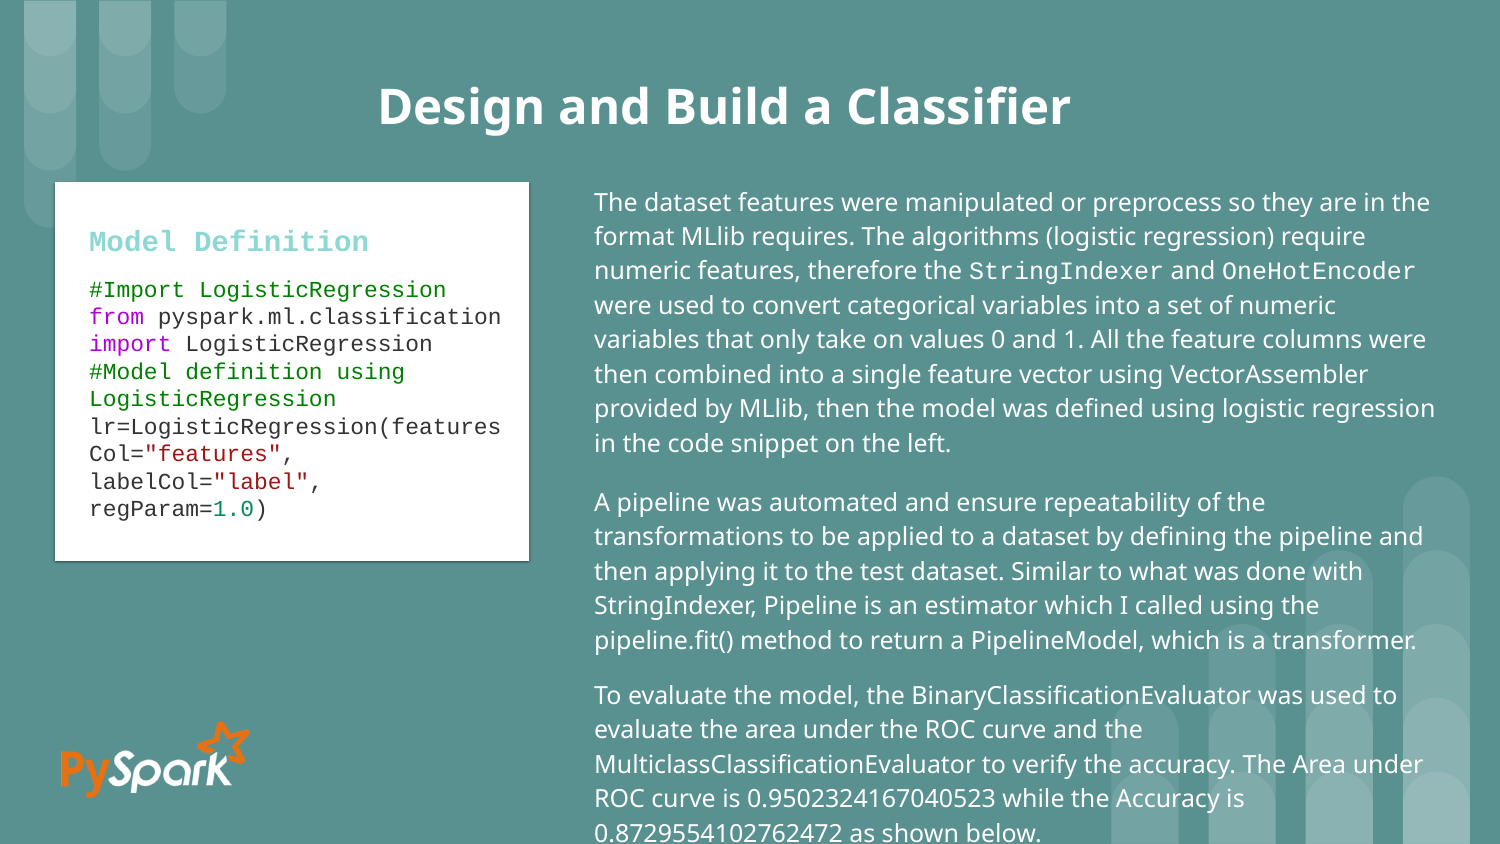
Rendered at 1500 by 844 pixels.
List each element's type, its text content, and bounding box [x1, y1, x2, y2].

title Design and Build a Classifier [362, 60, 1138, 151]
text_box The dataset features were manipulated or preprocess so they are in the format MLlib requires. The algorithms (logistic regression) require numeric features, therefore the StringIndexer and OneHotEncoder were used to convert categorical variables into a set of numeric variables that only take on values 0 and 1. All the feature columns were then combined into a single feature vector using VectorAssembler provided by MLlib, then the model was defined using logistic regression in the code snippet on the left. A pipeline was automated and ensure repeatability of the transformations to be applied to a dataset by defining the pipeline and then applying it to the test dataset. Similar to what was done with StringIndexer, Pipeline is an estimator which I called using the pipeline.fit() method to return a PipelineModel, which is a transformer. To evaluate the model, the BinaryClassificationEvaluator was used to evaluate the area under the ROC curve and the MulticlassClassificationEvaluator to verify the accuracy. The Area under ROC curve is 0.9502324167040523 while the Accuracy is 0.8729554102762472 as shown below. [579, 166, 1454, 844]
picture [46, 721, 266, 799]
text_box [35, 166, 549, 576]
